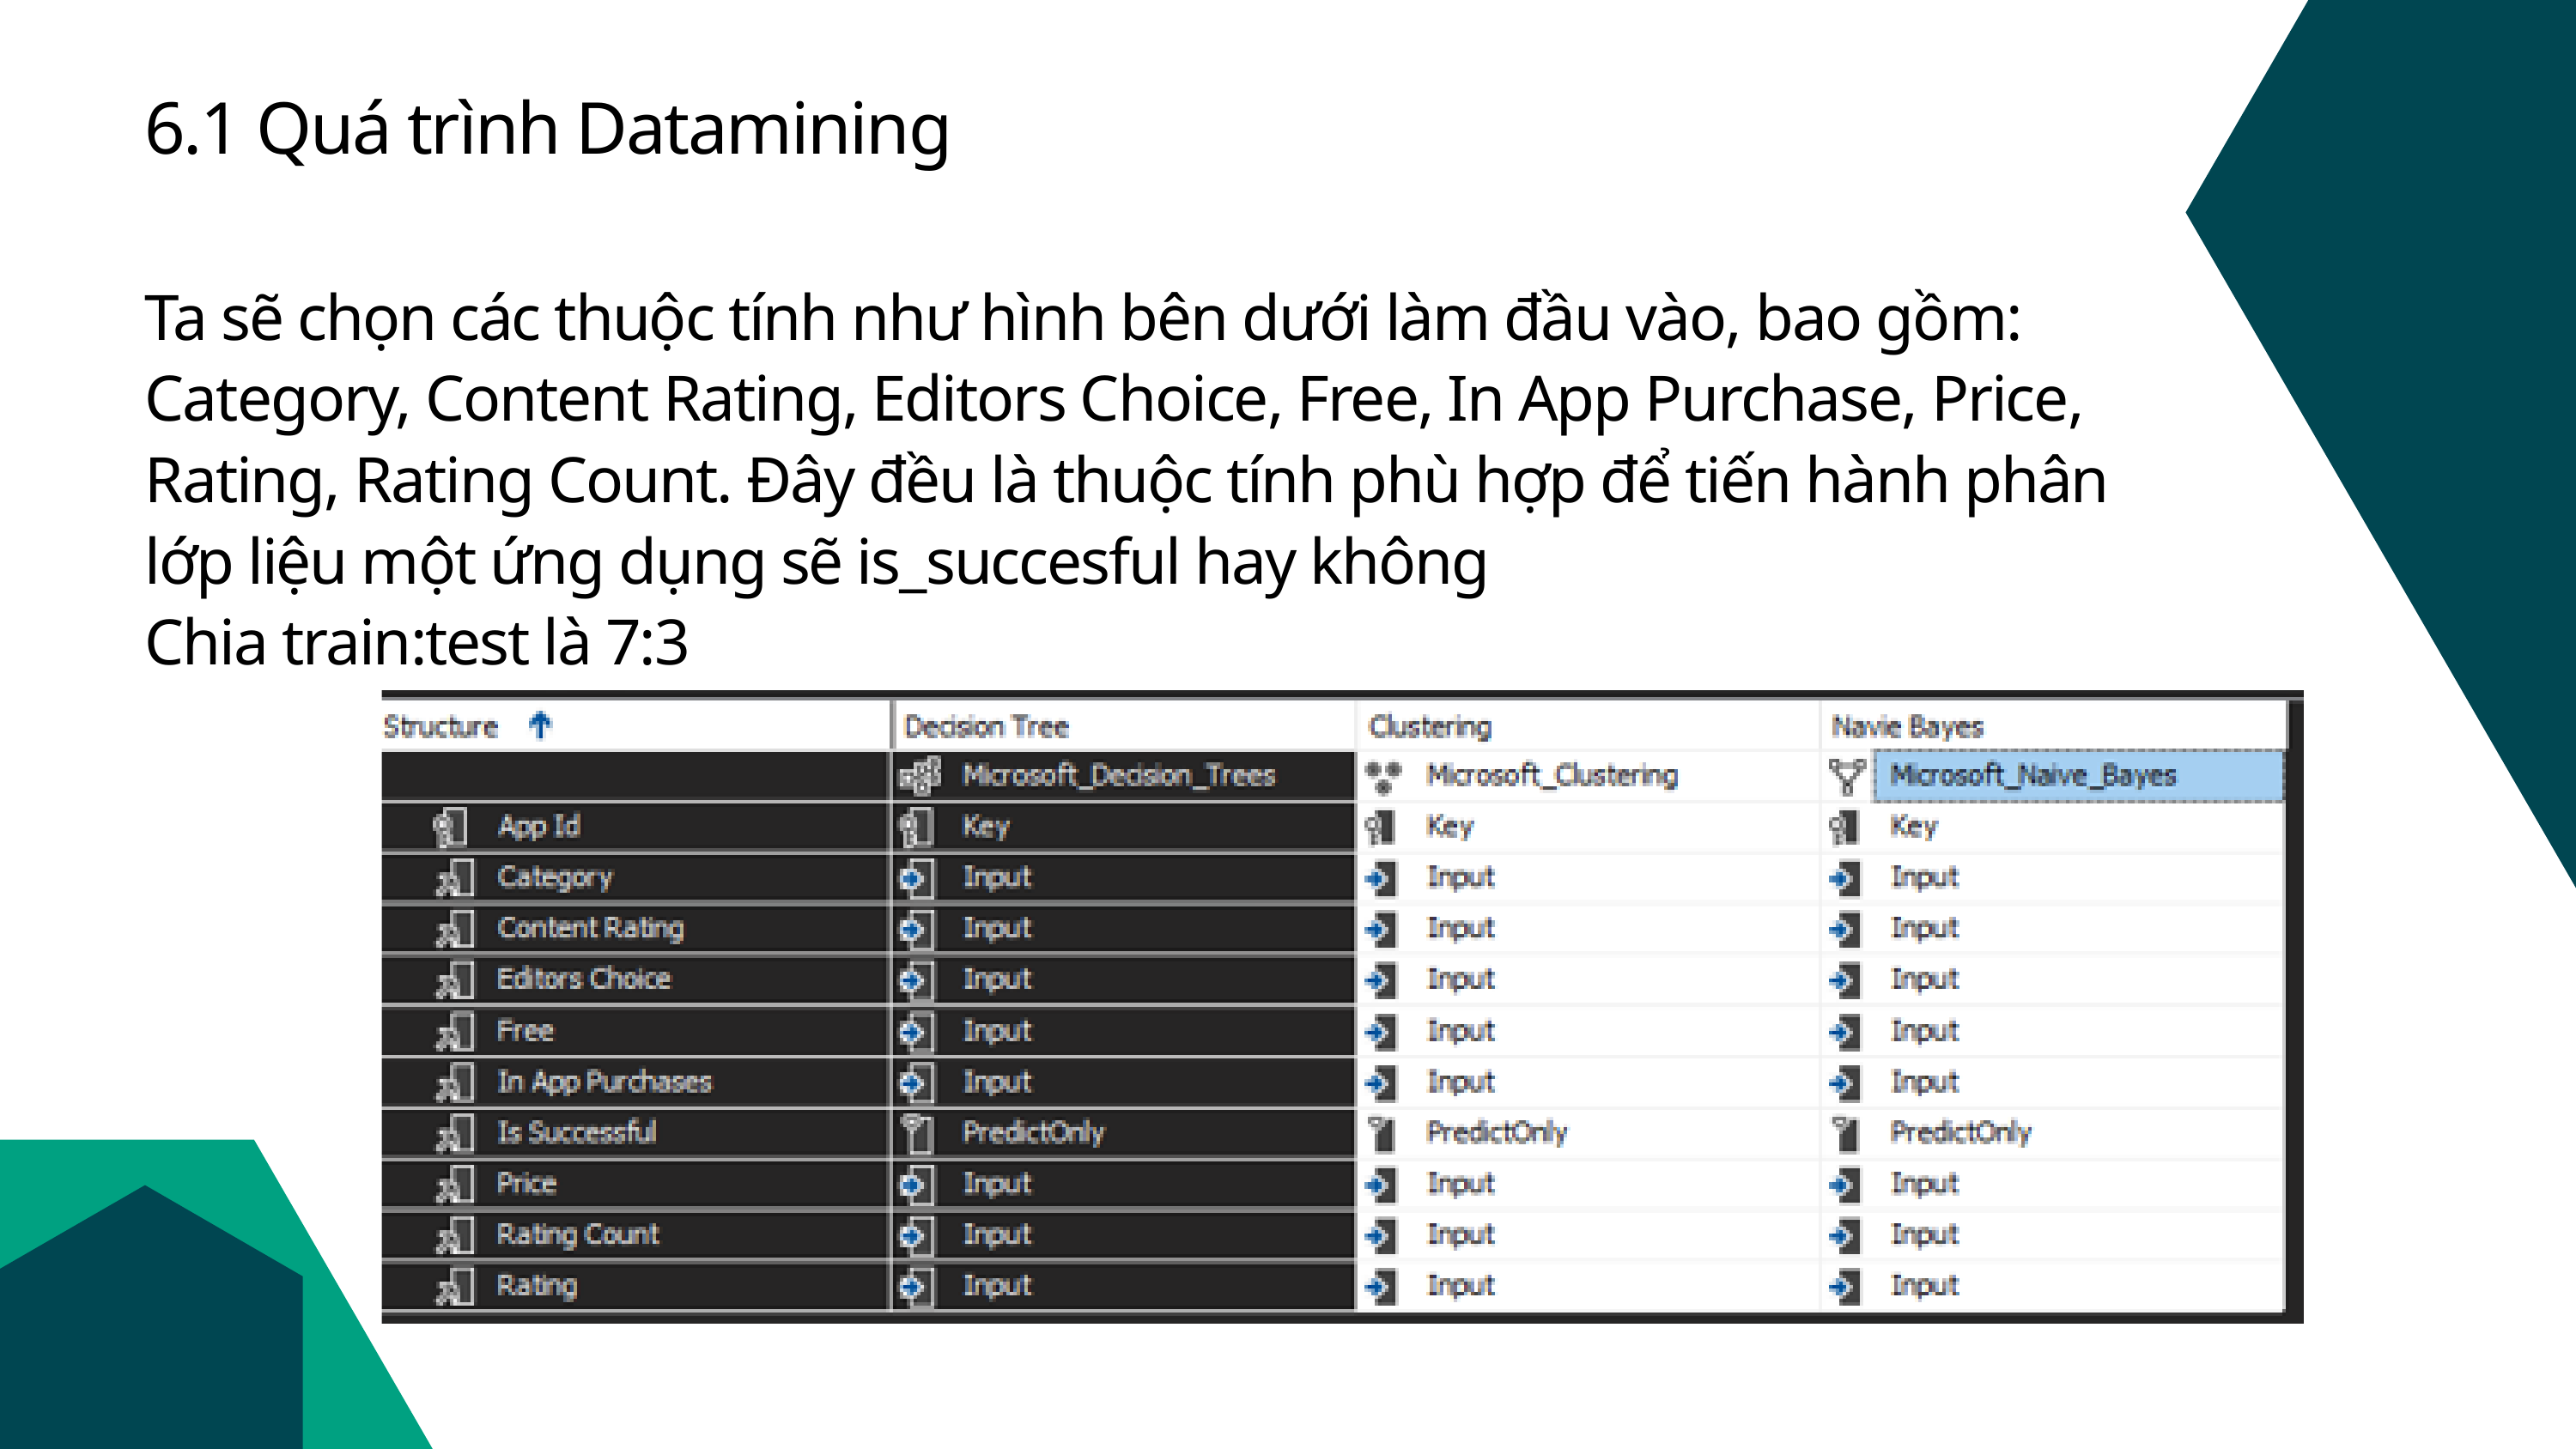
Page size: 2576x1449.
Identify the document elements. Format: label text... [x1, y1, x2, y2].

text_box 6.1 Quá trình Datamining [144, 75, 2136, 168]
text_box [2185, 0, 2576, 1008]
text_box Ta sẽ chọn các thuộc tính như hình bên dưới làm đầu vào, bao gồm: Category, Content Rating, Editors Choice, Free, In App Purchase, Price, Rating, Rating Count. Đây đều là thuộc tính phù hợp để tiến hành phân lớp liệu một ứng dụng sẽ is_succesful hay không Chia train:test là 7:3 [144, 270, 2136, 678]
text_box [0, 1139, 440, 1449]
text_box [0, 1209, 328, 1449]
text_box [381, 690, 2305, 1324]
